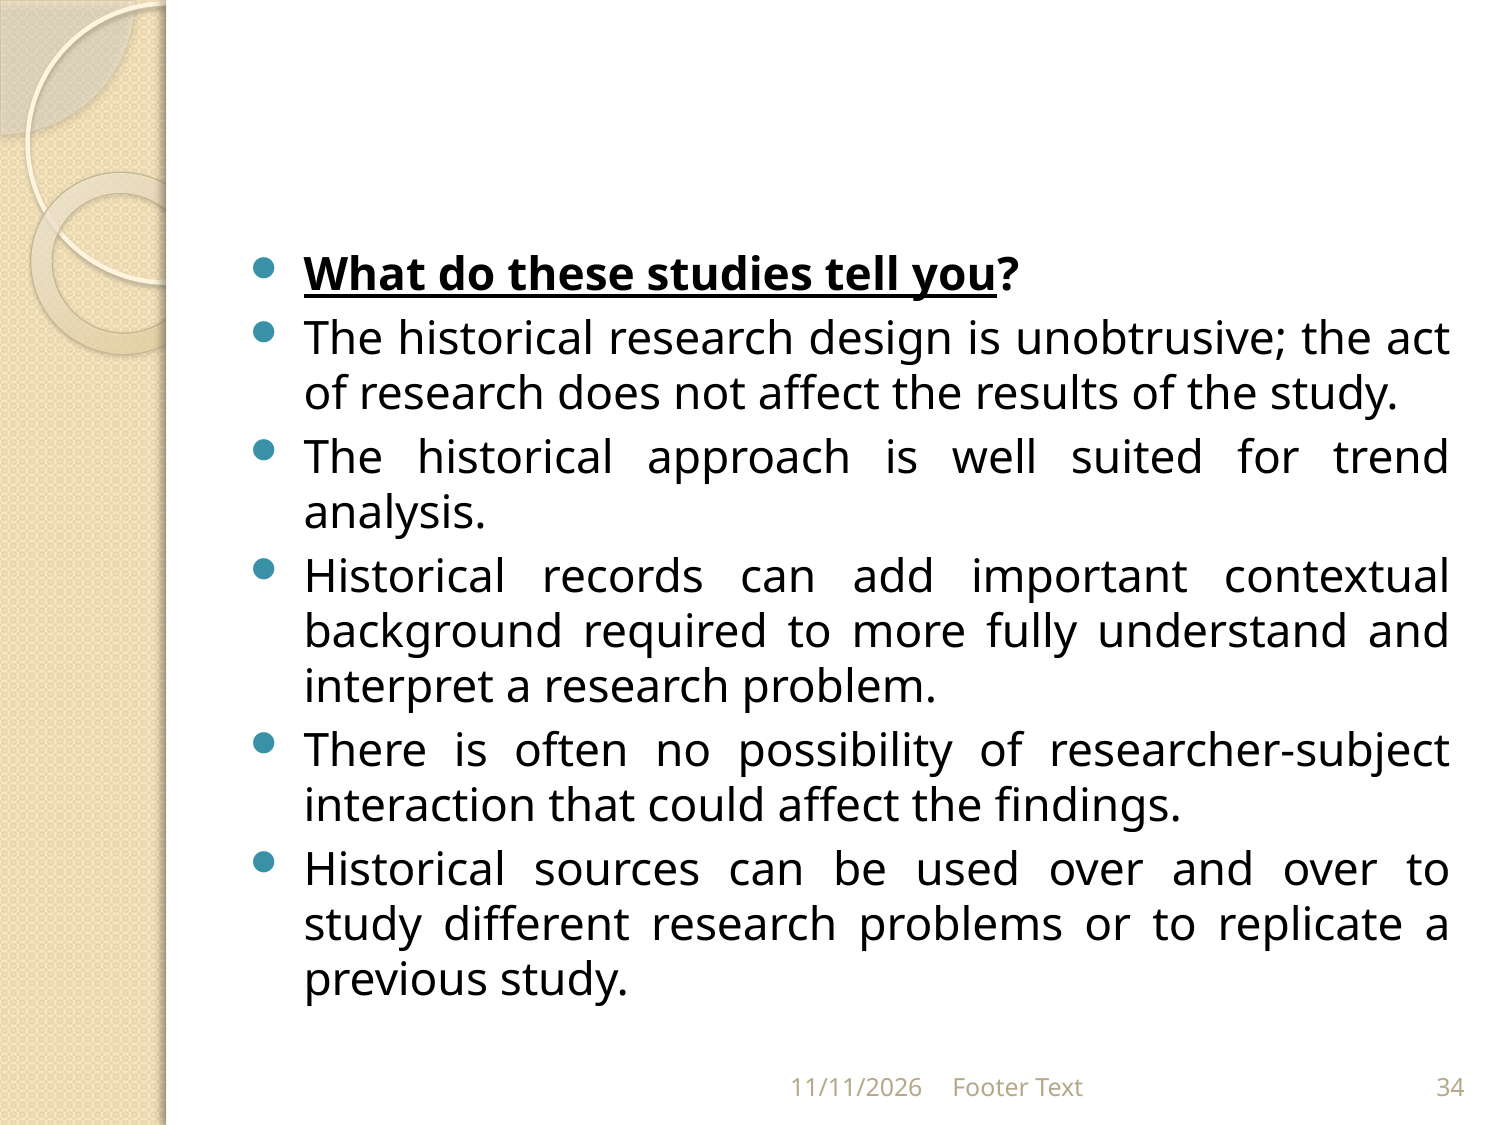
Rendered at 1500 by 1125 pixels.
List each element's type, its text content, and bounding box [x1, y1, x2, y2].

footer Footer Text [937, 1034, 1413, 1113]
list What do these studies tell you? The historical research design is unobtrusive; the act of research does not affect the results of the study. The historical approach is well suited for trend analysis. Historical records can add important contextual background required to more fully understand and interpret a research problem. There is often no possibility of researcher-subject interaction that could affect the findings. Historical sources can be used over and over to study different research problems or to replicate a previous study. [235, 237, 1466, 1025]
slide_number 34 [1413, 1034, 1488, 1113]
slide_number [587, 1034, 937, 1113]
